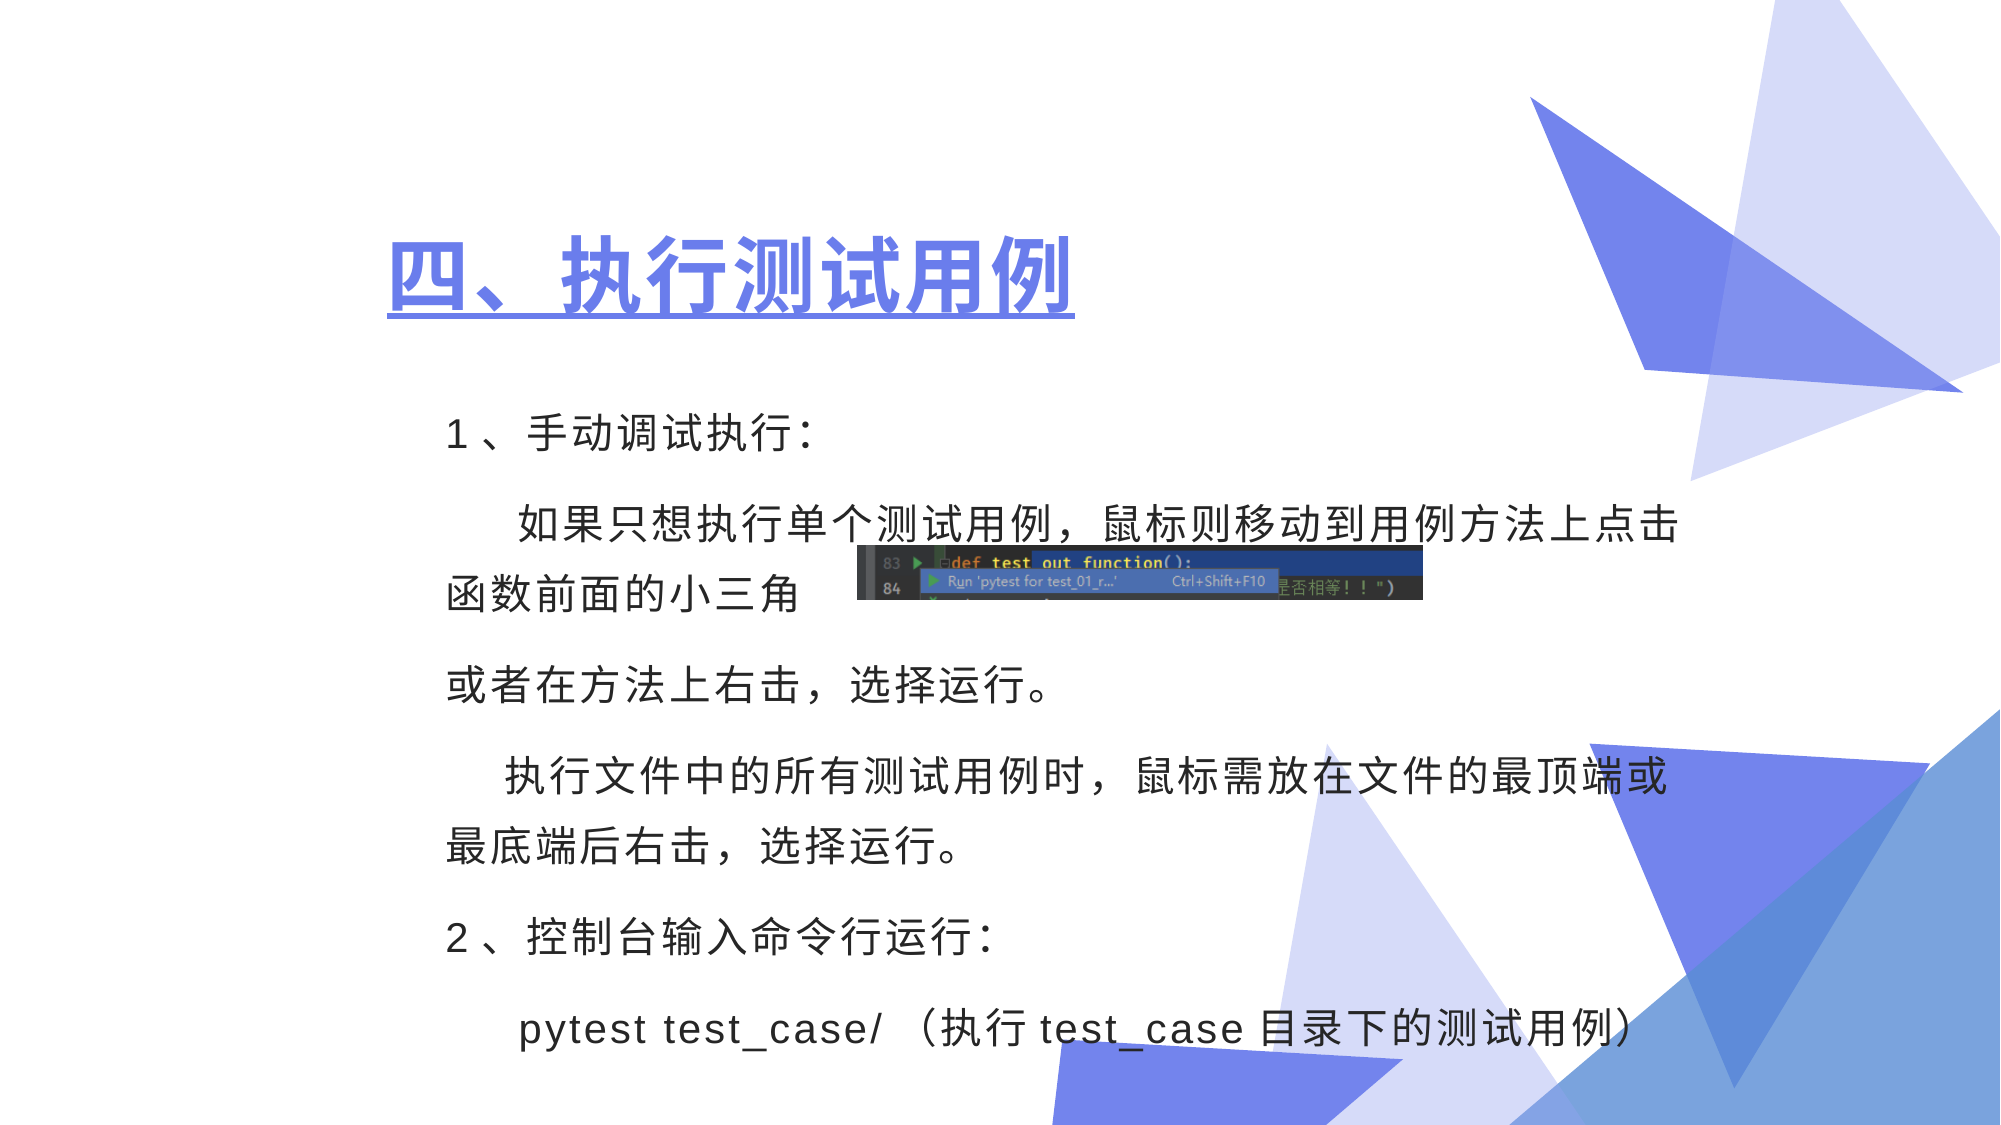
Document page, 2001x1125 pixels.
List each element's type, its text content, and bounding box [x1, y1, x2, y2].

title 四、执行测试用例 [370, 203, 1542, 351]
list 1、手动调试执行： 如果只想执行单个测试用例，鼠标则移动到用例方法上点击函数前面的小三角 或者在方法上右击，选择运行。 执行文件中的所有测试用例时，鼠标需放在文件的最顶端或最底端后右击，选择运行。 2、控制台输入命令行运行： pytest test_case/（执行test_case目录下的测试用例） [428, 387, 1721, 1059]
picture [857, 545, 1423, 600]
